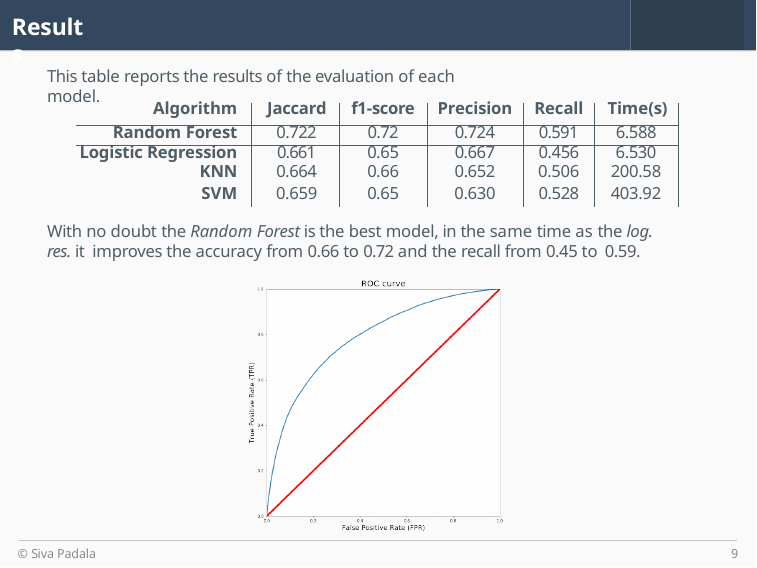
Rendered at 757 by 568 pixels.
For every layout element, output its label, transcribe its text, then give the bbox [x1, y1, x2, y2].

table_cell 0.506 [524, 165, 594, 185]
table_cell 0.661 [252, 146, 339, 165]
table_cell Logistic Regression [76, 146, 251, 165]
table_header Recall [524, 103, 594, 125]
table_header f1-score [340, 103, 427, 125]
table_header Algorithm [76, 103, 251, 125]
table_header Time(s) [595, 103, 678, 125]
table_cell 0.66 [340, 165, 427, 185]
table_cell KNN [76, 165, 251, 185]
table_cell SVM [76, 185, 251, 207]
table_cell 0.659 [252, 185, 339, 207]
table_cell 0.630 [428, 185, 523, 207]
table_cell 0.667 [428, 146, 523, 165]
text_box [0, 0, 757, 59]
table_cell 0.65 [340, 185, 427, 207]
table_cell 0.724 [428, 126, 523, 145]
table_cell 0.722 [252, 126, 339, 145]
table_cell 0.456 [524, 146, 594, 165]
table_cell 0.528 [524, 185, 594, 207]
table_cell 6.588 [595, 126, 678, 145]
table_cell 0.65 [340, 146, 427, 165]
footer © Siva Padala [15, 546, 151, 568]
table_cell 403.92 [595, 185, 678, 207]
table_header Precision [428, 103, 523, 125]
text_box With no doubt the Random Forest is the best model, in the same time as the log. res. it improves the accuracy from 0.66 to 0.72 and the recall from 0.45 to 0.59. [45, 218, 681, 261]
table_cell 6.530 [595, 146, 678, 165]
text_box This table reports the results of the evaluation of each model. [45, 67, 502, 106]
table_cell 200.58 [595, 165, 678, 185]
table_header Jaccard [252, 103, 339, 125]
slide_number 9 [724, 542, 745, 568]
table_cell 0.72 [340, 126, 427, 145]
table_cell 0.591 [524, 126, 594, 145]
table_cell 0.652 [428, 165, 523, 185]
table_cell 0.664 [252, 165, 339, 185]
table_cell Random Forest [76, 126, 251, 145]
title Results [9, 67, 76, 108]
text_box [18, 276, 738, 541]
